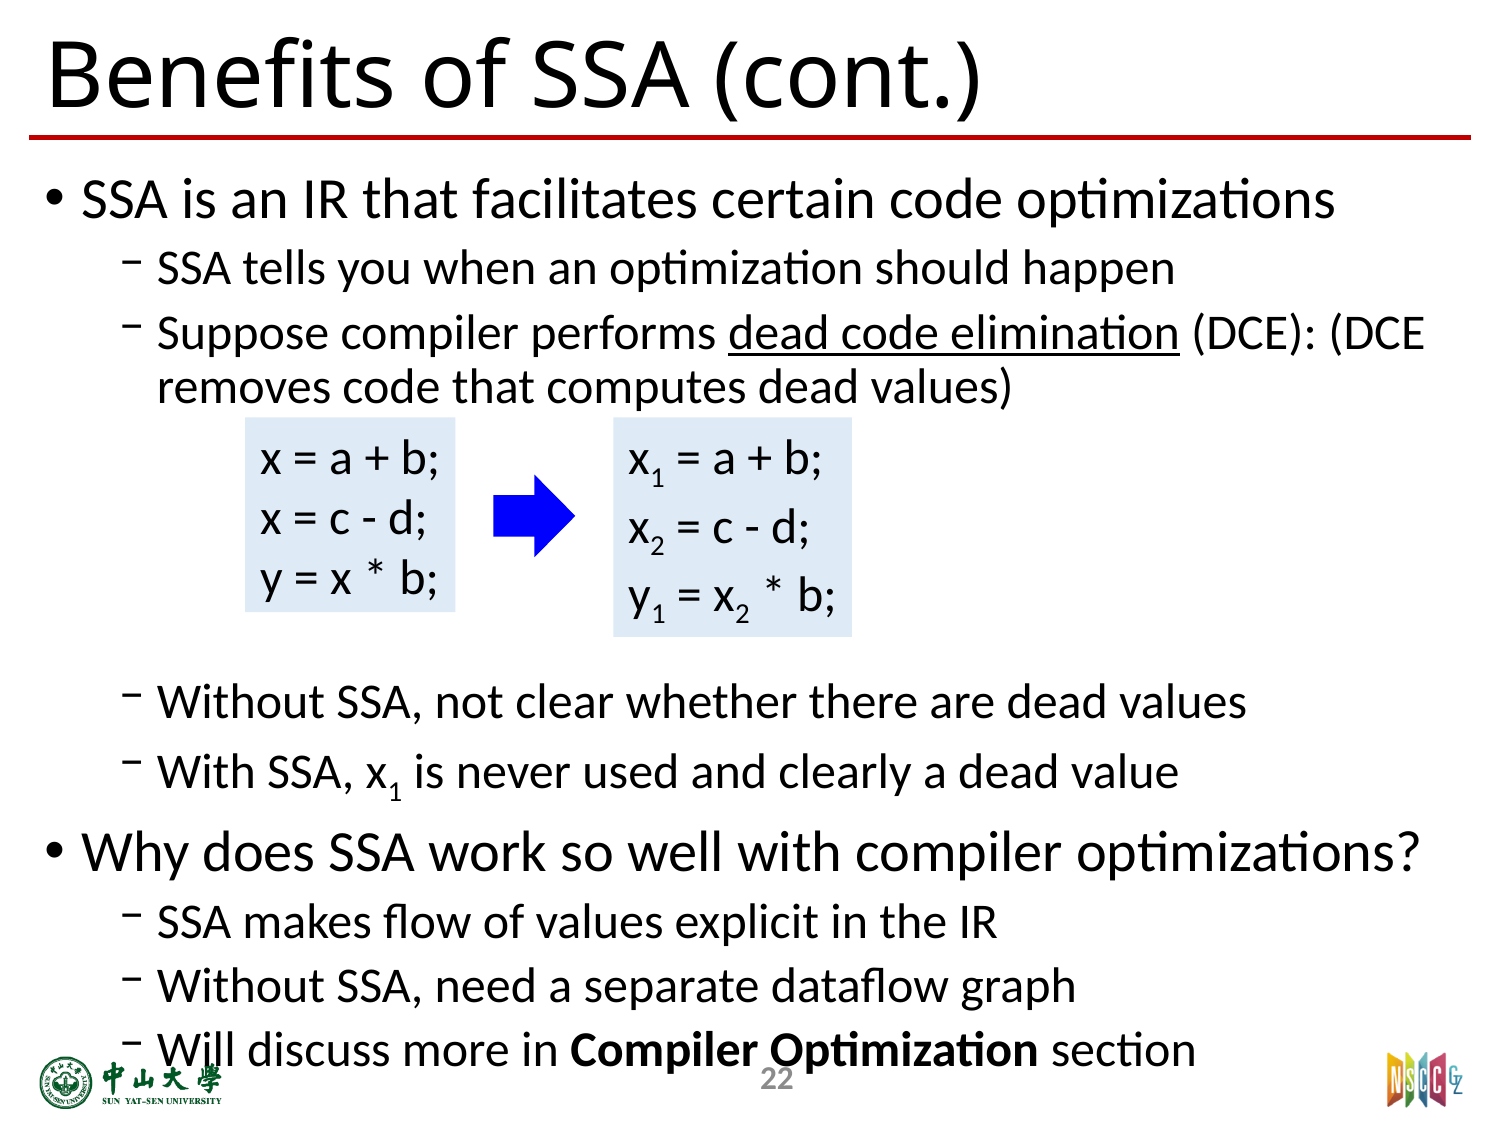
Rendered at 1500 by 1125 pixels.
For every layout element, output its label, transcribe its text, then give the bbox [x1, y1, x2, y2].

picture [1376, 1071, 1471, 1116]
text_box x = a + b; x = c - d; y = x * b; [245, 417, 456, 613]
text_box [492, 472, 577, 560]
slide_number 22 [608, 1045, 946, 1106]
list SSA is an IR that facilitates certain code optimizations SSA tells you when an optimization should happen Suppose compiler performs dead code elimination (DCE): (DCE removes code that computes dead values) Without SSA, not clear whether there are dead values With SSA, x1 is never used and clearly a dead value Why does SSA work so well with compiler optimizations? ­ SSA makes flow of values explicit in the IR Without SSA, need a separate dataflow graph Will discuss more in Compiler Optimization section [29, 160, 1471, 1071]
title Benefits of SSA (cont.) [29, 19, 1471, 138]
text_box x1 = a + b; x2 = c - d; y1 = x2 * b; [613, 417, 852, 637]
picture [29, 1071, 231, 1118]
